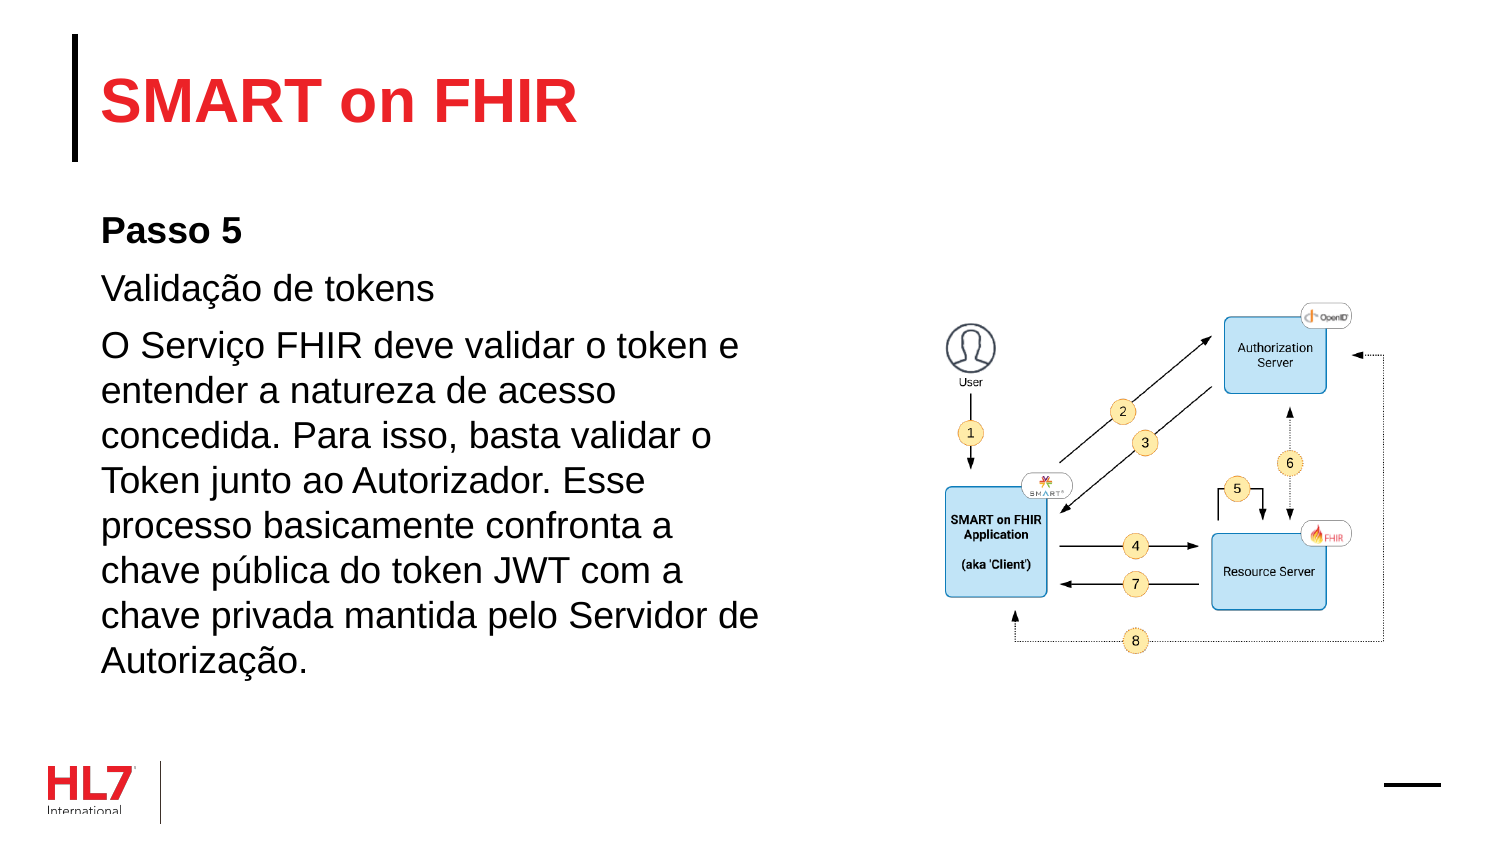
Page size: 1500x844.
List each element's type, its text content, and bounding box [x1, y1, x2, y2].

list Passo 5 Validação de tokens O Serviço FHIR deve validar o token e entender a natureza de acesso concedida. Para isso, basta validar o Token junto ao Autorizador. Esse processo basicamente confronta a chave pública do token JWT com a chave privada mantida pelo Servidor de Autorização. [100, 206, 780, 753]
picture [906, 290, 1390, 666]
title SMART on FHIR [100, 33, 1451, 163]
picture [48, 766, 136, 814]
